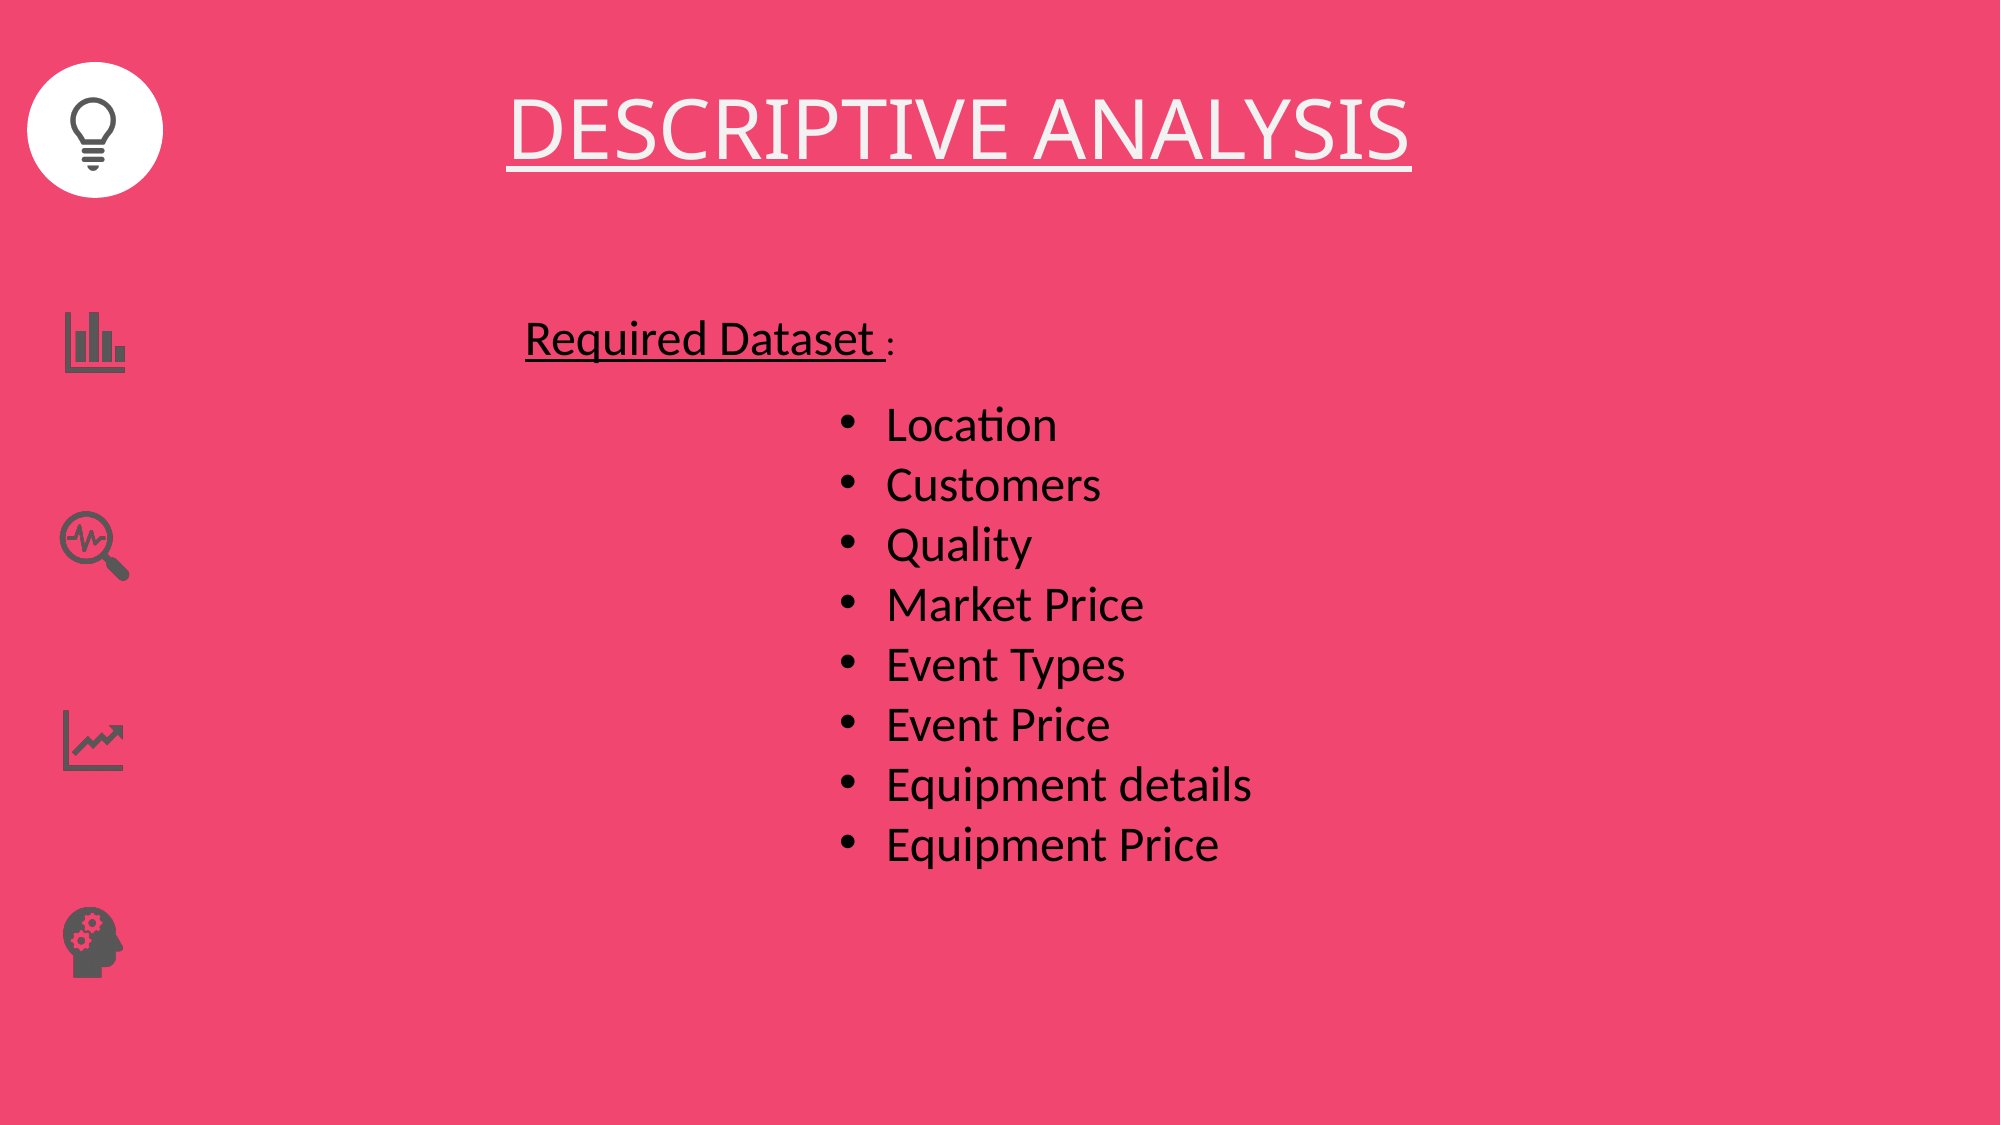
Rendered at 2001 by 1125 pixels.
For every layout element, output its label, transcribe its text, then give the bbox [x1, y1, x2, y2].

text_box DESCRIPTIVE ANALYSIS [107, 67, 1833, 285]
picture [53, 300, 137, 385]
picture [51, 698, 135, 783]
picture [53, 504, 137, 588]
text_box [26, 60, 124, 199]
text_box Required Dataset : [509, 298, 911, 373]
picture [51, 92, 135, 176]
text_box Location Customers Quality Market Price Event Types Event Price Equipment details Equipment Price [824, 384, 1268, 970]
picture [51, 902, 135, 987]
